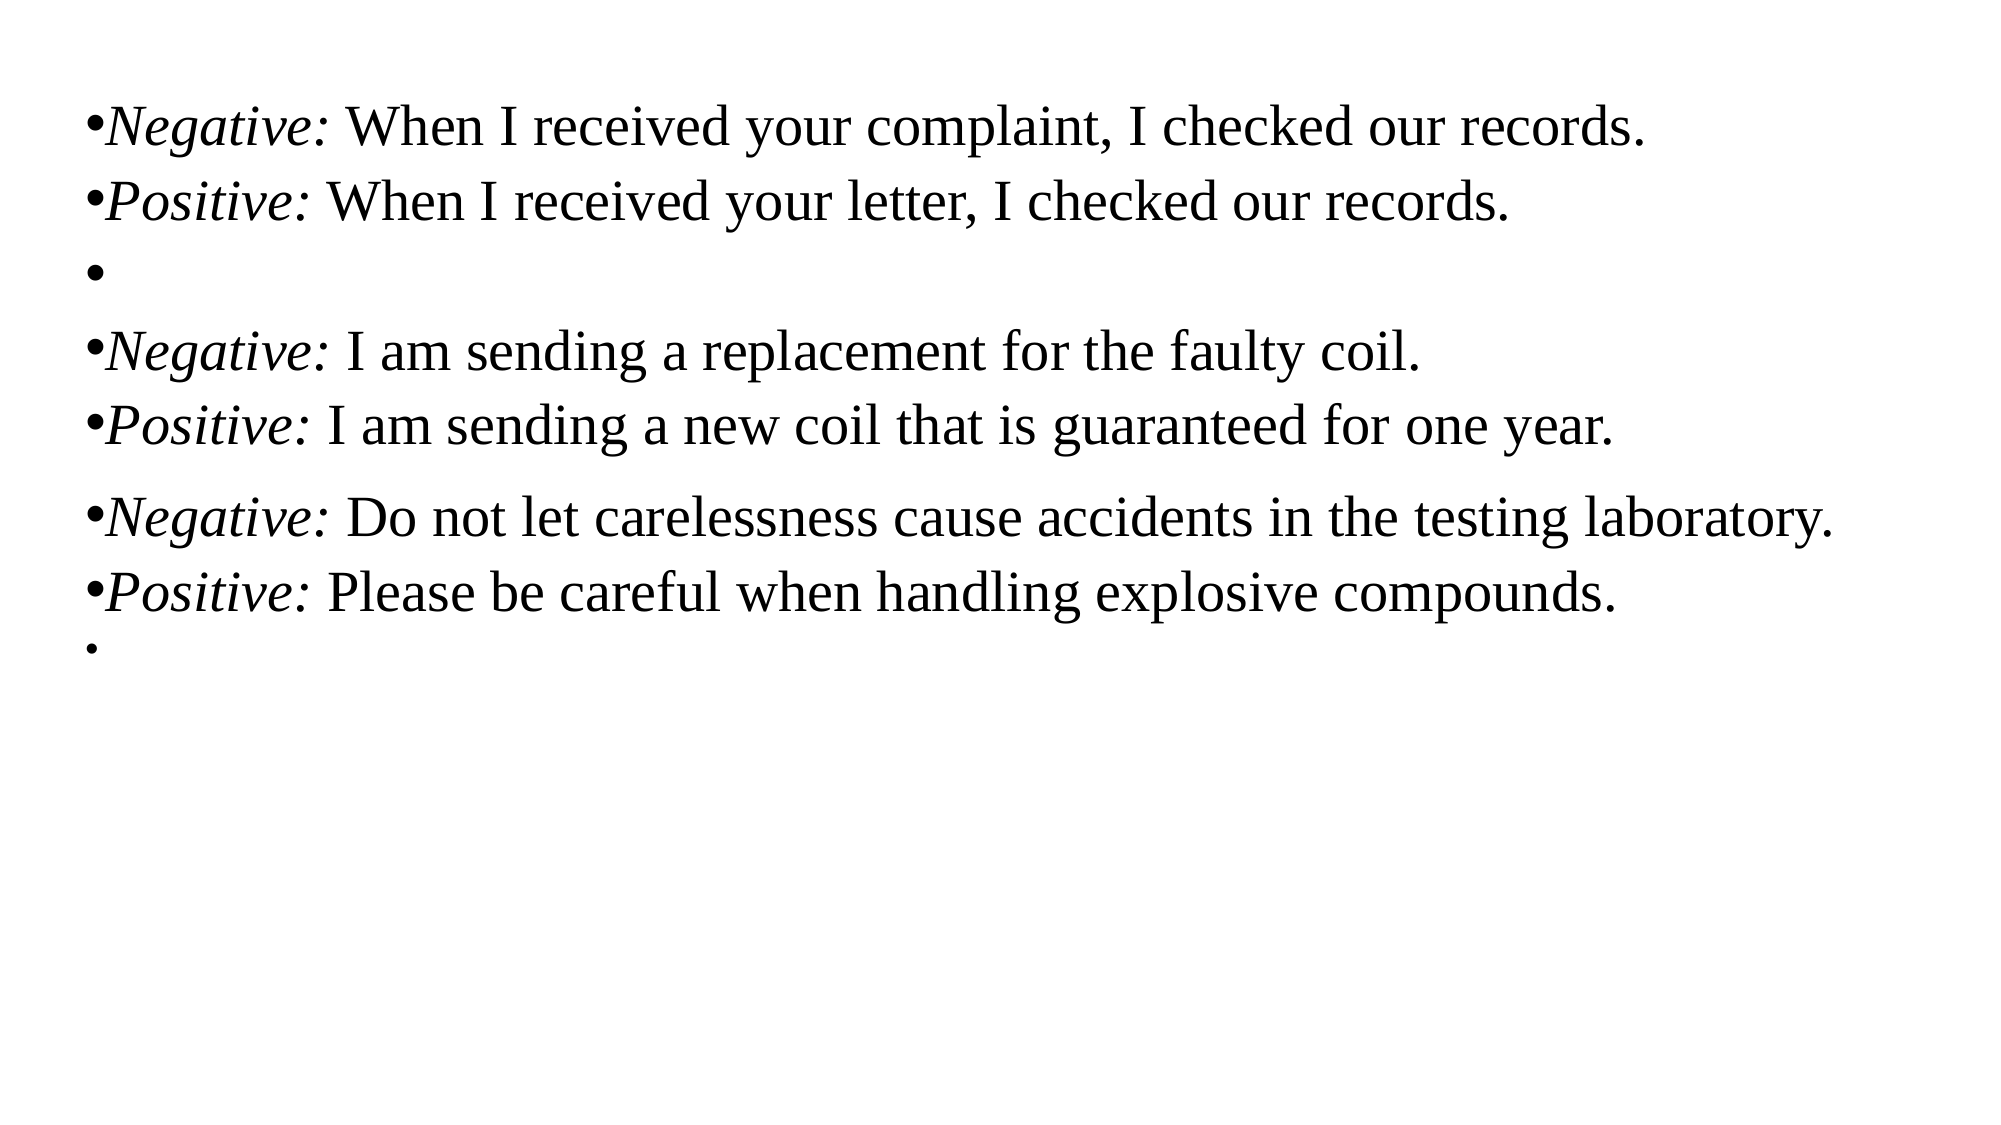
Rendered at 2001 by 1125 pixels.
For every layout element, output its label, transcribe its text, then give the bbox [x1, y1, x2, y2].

list Negative: When I received your complaint, I checked our records. Positive: When I received your letter, I checked our records. Negative: I am sending a replacement for the faulty coil. Positive: I am sending a new coil that is guaranteed for one year. Negative: Do not let carelessness cause accidents in the testing laboratory. Positive: Please be careful when handling explosive compounds. [70, 75, 1925, 1014]
